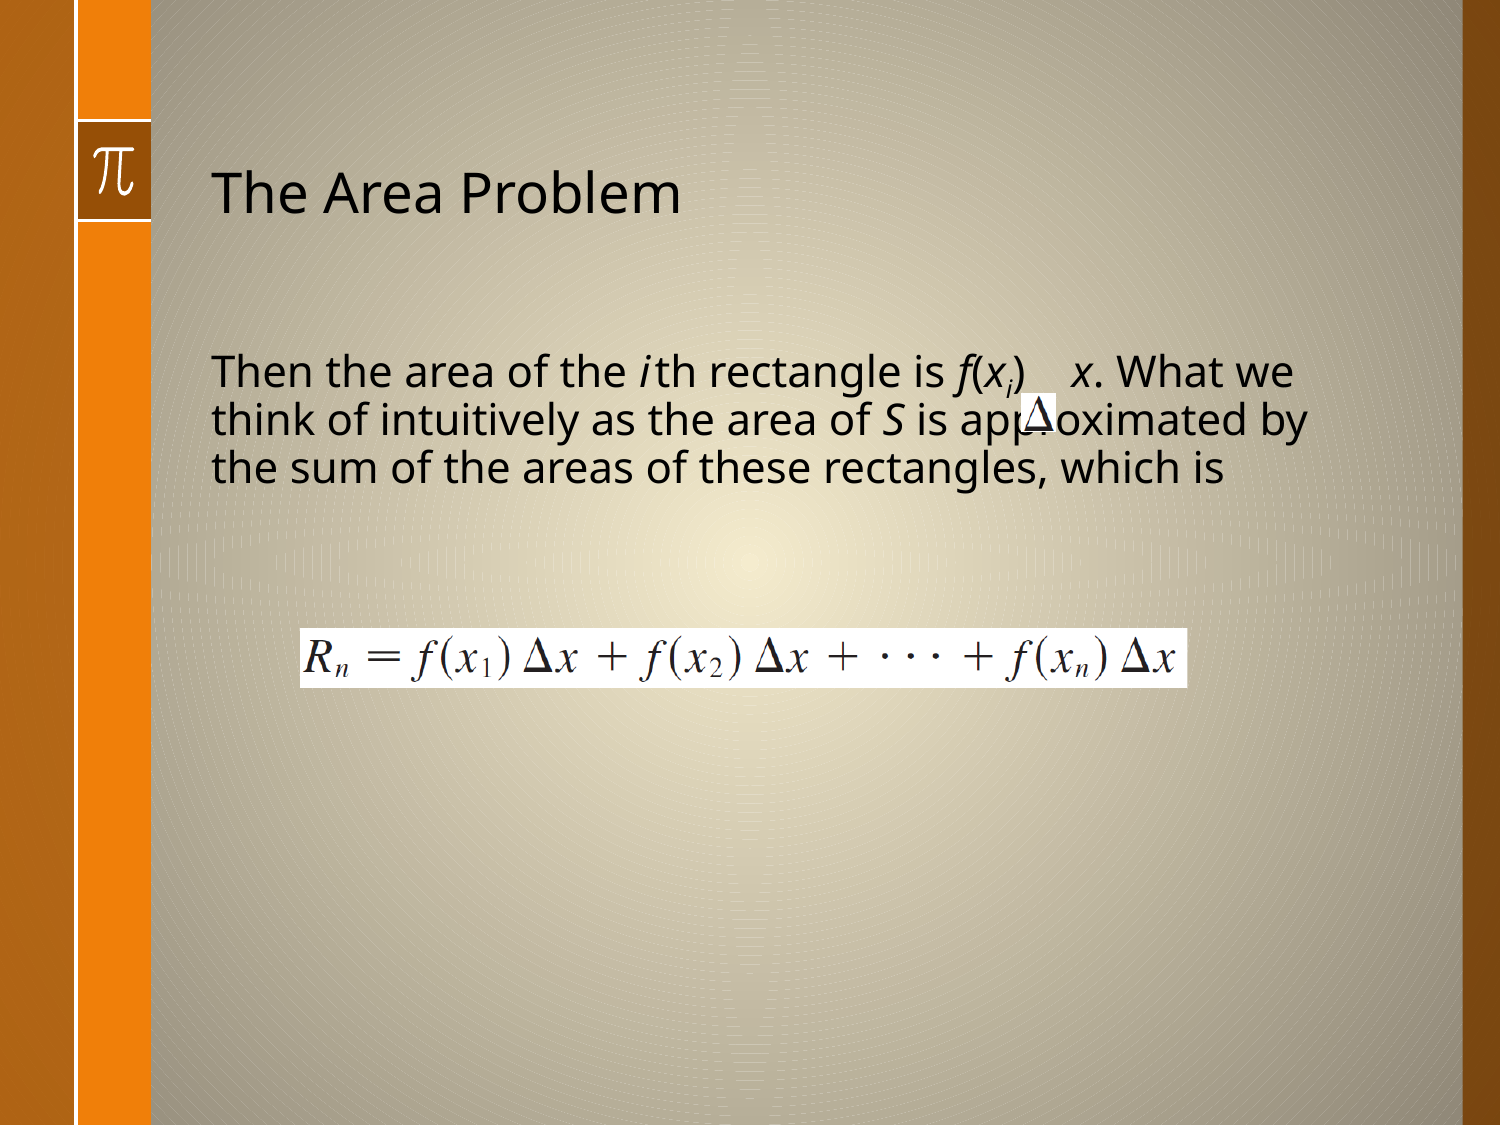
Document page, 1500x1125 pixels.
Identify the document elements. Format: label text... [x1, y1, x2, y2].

picture [1021, 393, 1056, 432]
picture [299, 628, 1188, 688]
text_box [0, 0, 1500, 75]
list Then the area of the i th rectangle is f(xi) x. What we think of intuitively as the area of S is approximated by the sum of the areas of these rectangles, which is [196, 262, 1400, 1013]
title The Area Problem [196, 75, 1400, 233]
